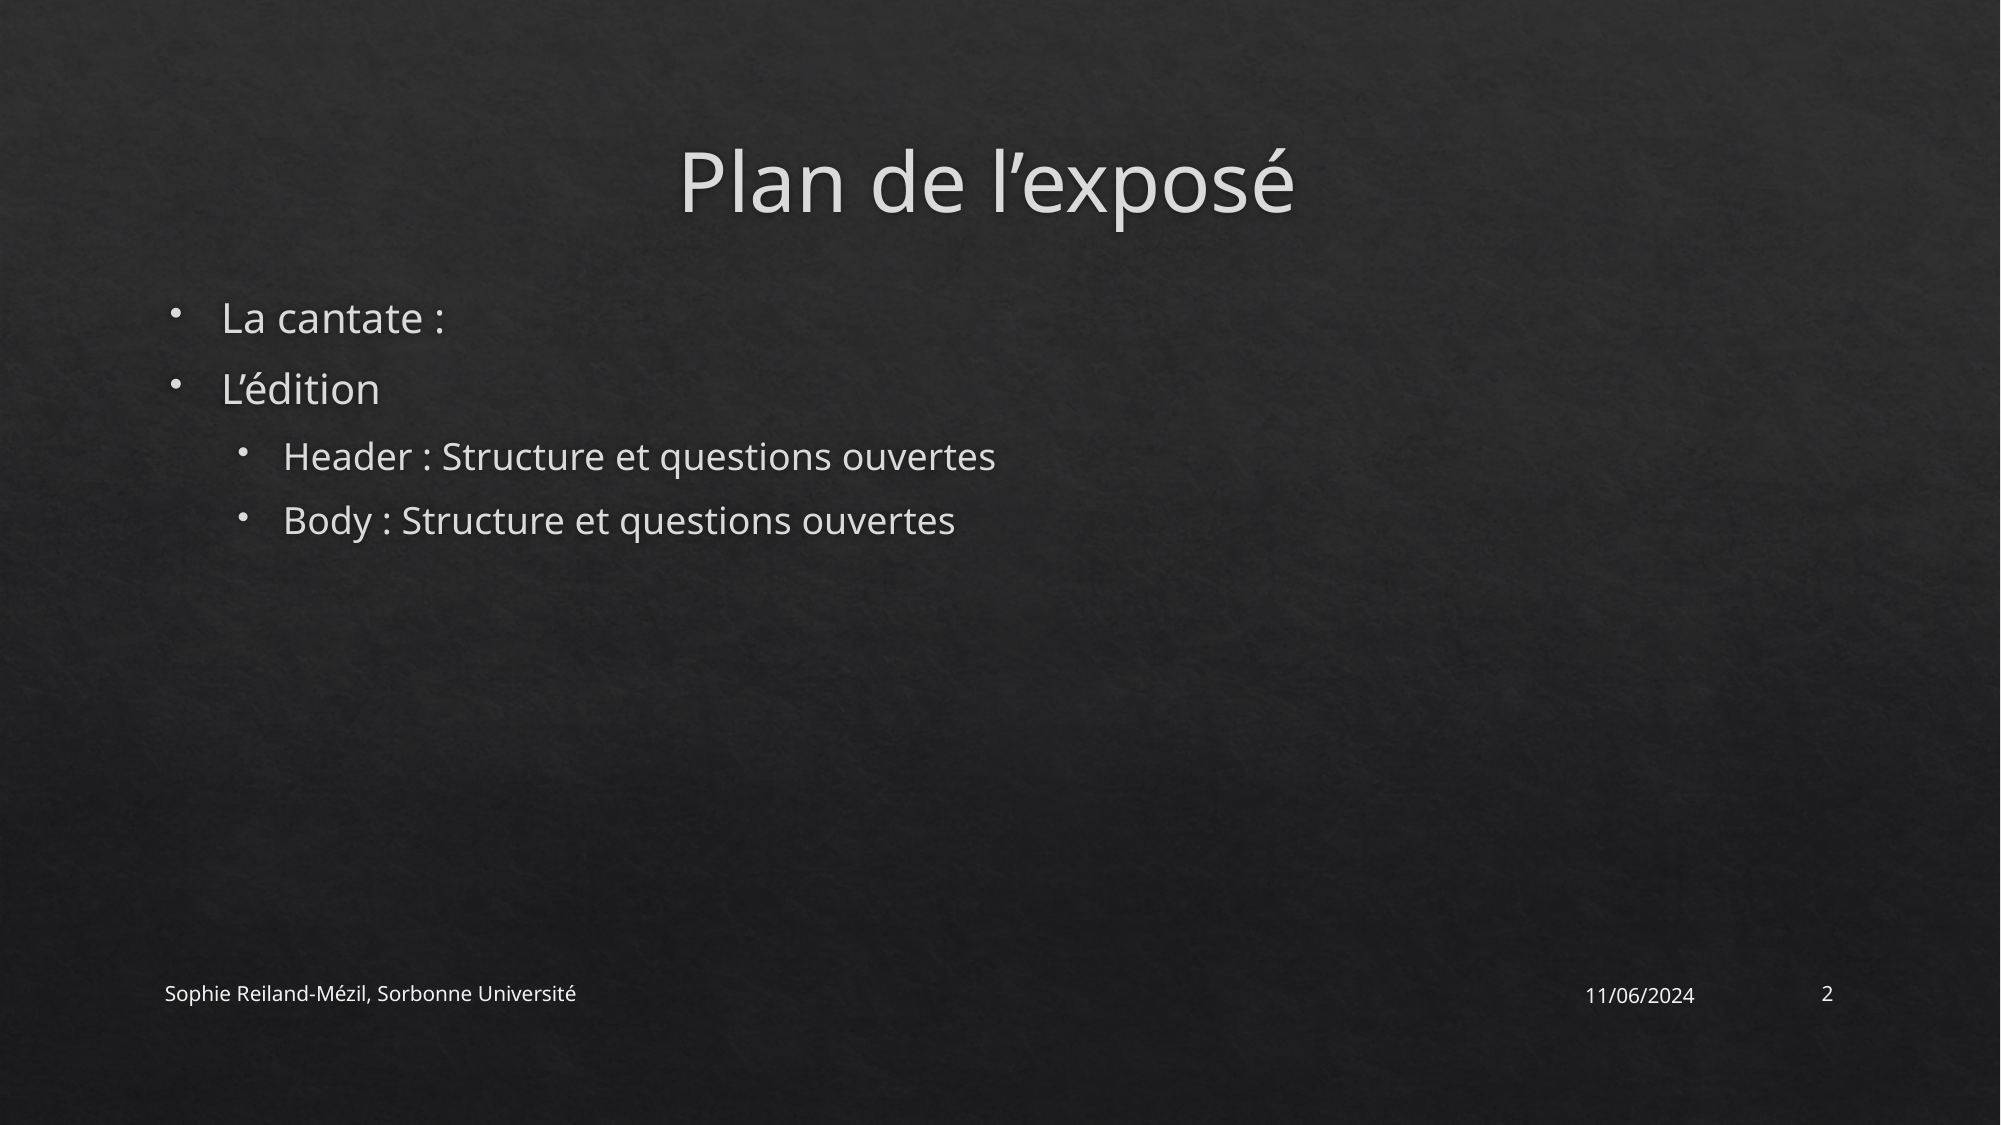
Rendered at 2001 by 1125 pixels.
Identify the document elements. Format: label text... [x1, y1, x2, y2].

footer Sophie Reiland-Mézil, Sorbonne Université [149, 965, 1245, 1025]
slide_number 2 [1724, 965, 1849, 1025]
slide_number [1259, 965, 1710, 1025]
list La cantate : L’édition Header : Structure et questions ouvertes Body : Structure et questions ouvertes [149, 284, 1849, 950]
title Plan de l’exposé [149, 99, 1849, 260]
